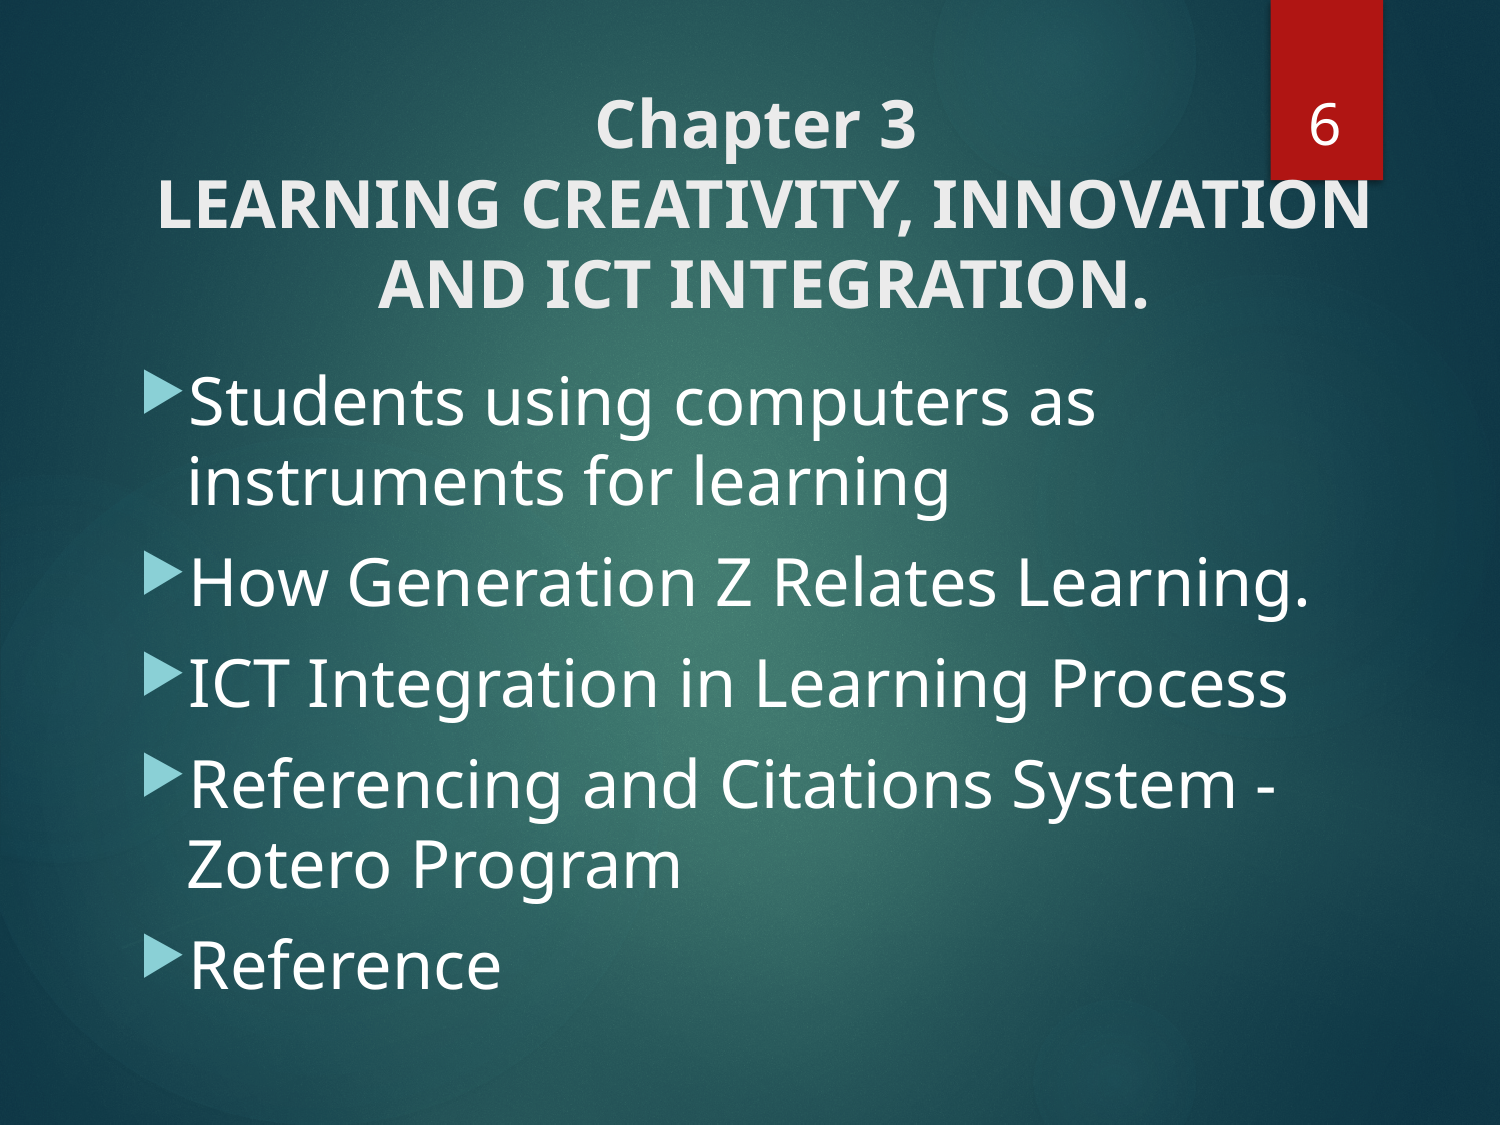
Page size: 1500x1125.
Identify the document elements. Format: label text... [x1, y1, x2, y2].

list Students using computers as instruments for learning How Generation Z Relates Learning. ICT Integration in Learning Process Referencing and Citations System - Zotero Program Reference [49, 351, 1477, 1025]
title Chapter 3 LEARNING CREATIVITY, INNOVATION AND ICT INTEGRATION. [79, 74, 1451, 351]
slide_number 6 [1273, 48, 1378, 175]
